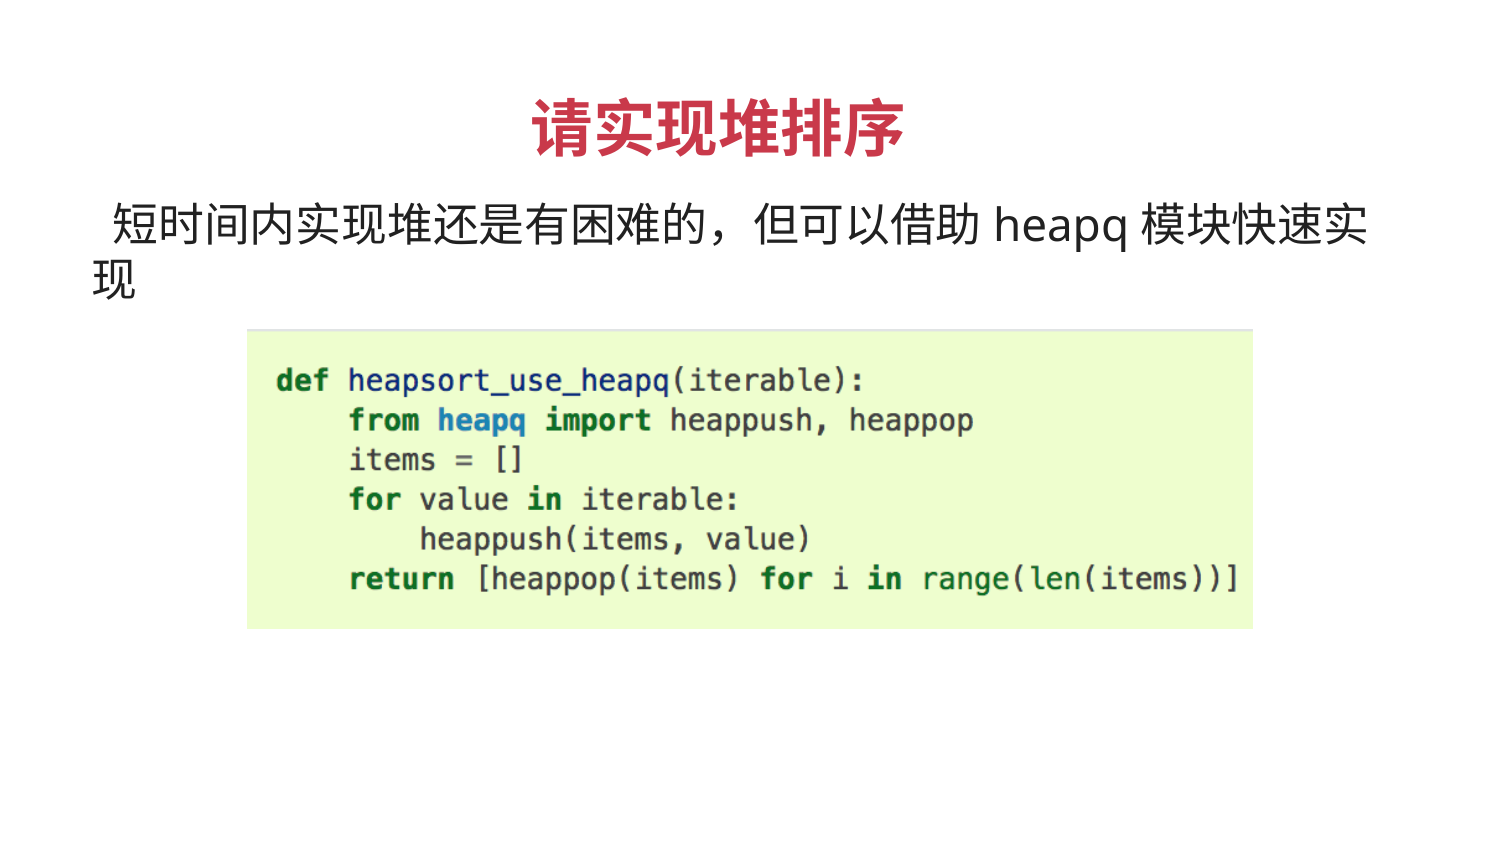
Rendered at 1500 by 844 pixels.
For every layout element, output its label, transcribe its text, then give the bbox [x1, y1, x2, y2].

text_box 请实现堆排序 [515, 81, 921, 172]
list 短时间内实现堆还是有困难的，但可以借助heapq模块快速实现 [76, 208, 1427, 293]
picture [247, 329, 1253, 629]
